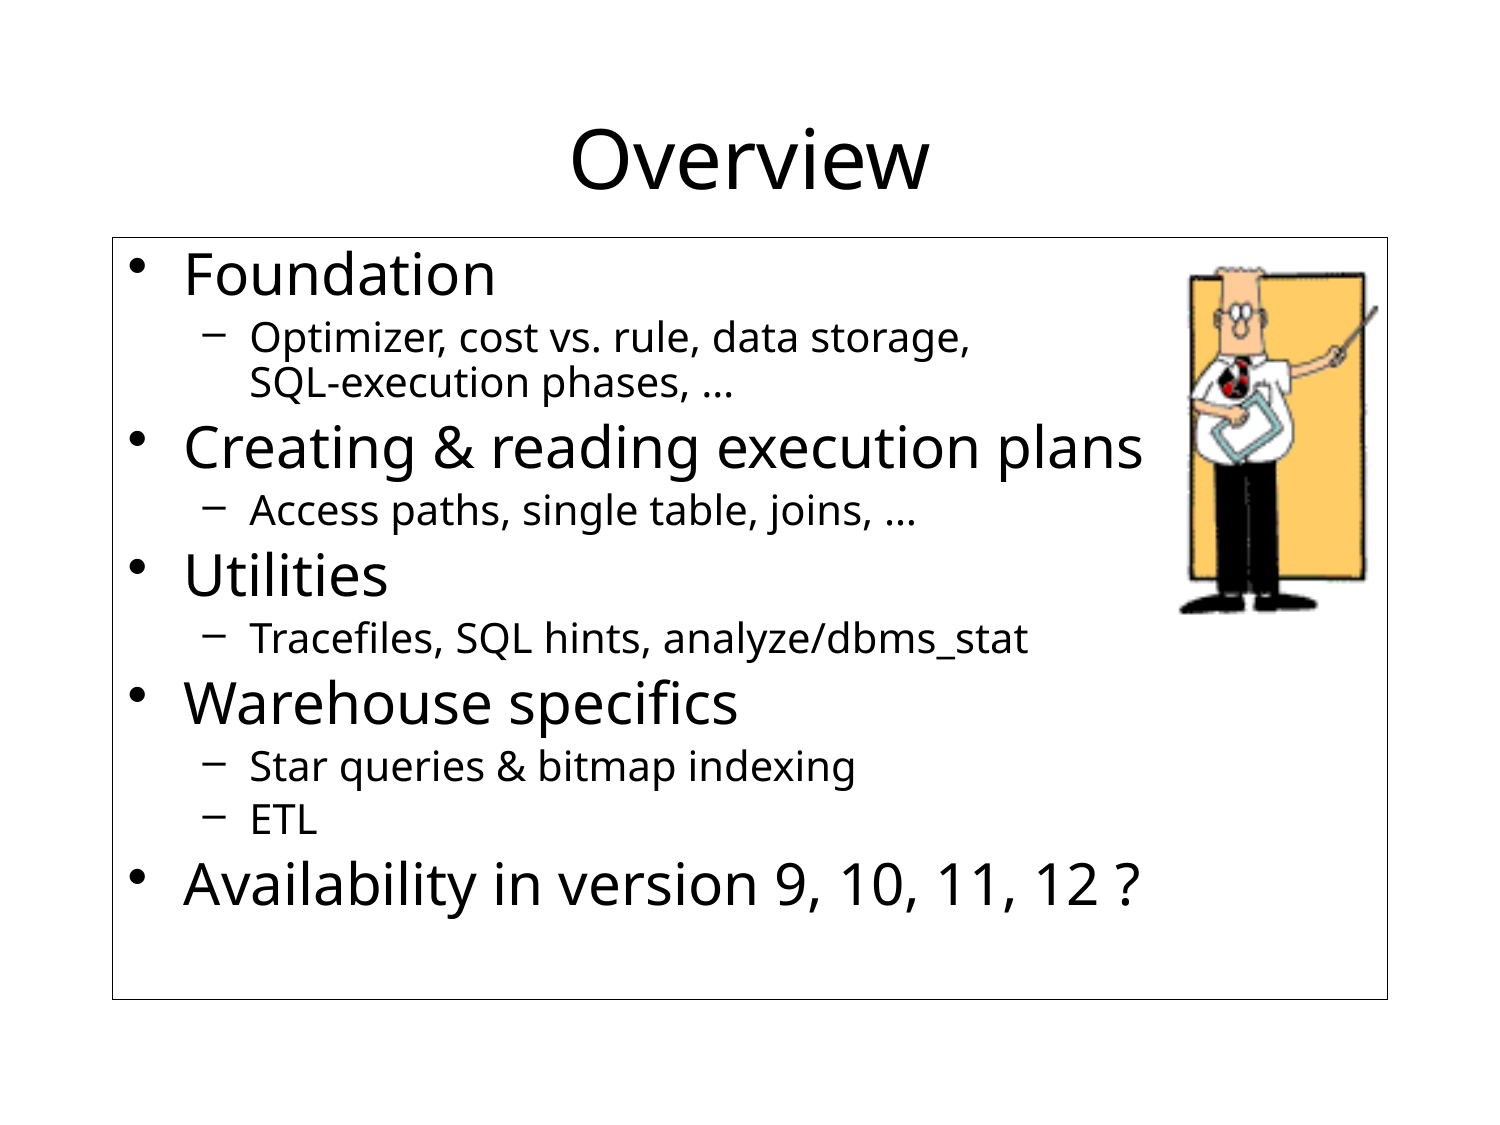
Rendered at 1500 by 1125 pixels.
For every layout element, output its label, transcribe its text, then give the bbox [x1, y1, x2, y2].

picture [1174, 262, 1384, 626]
title Overview [112, 99, 1388, 213]
list Foundation Optimizer, cost vs. rule, data storage, SQL-execution phases, … Creating & reading execution plans Access paths, single table, joins, … Utilities Tracefiles, SQL hints, analyze/dbms_stat Warehouse specifics Star queries & bitmap indexing ETL Availability in version 9, 10, 11, 12 ? [112, 237, 1388, 1000]
